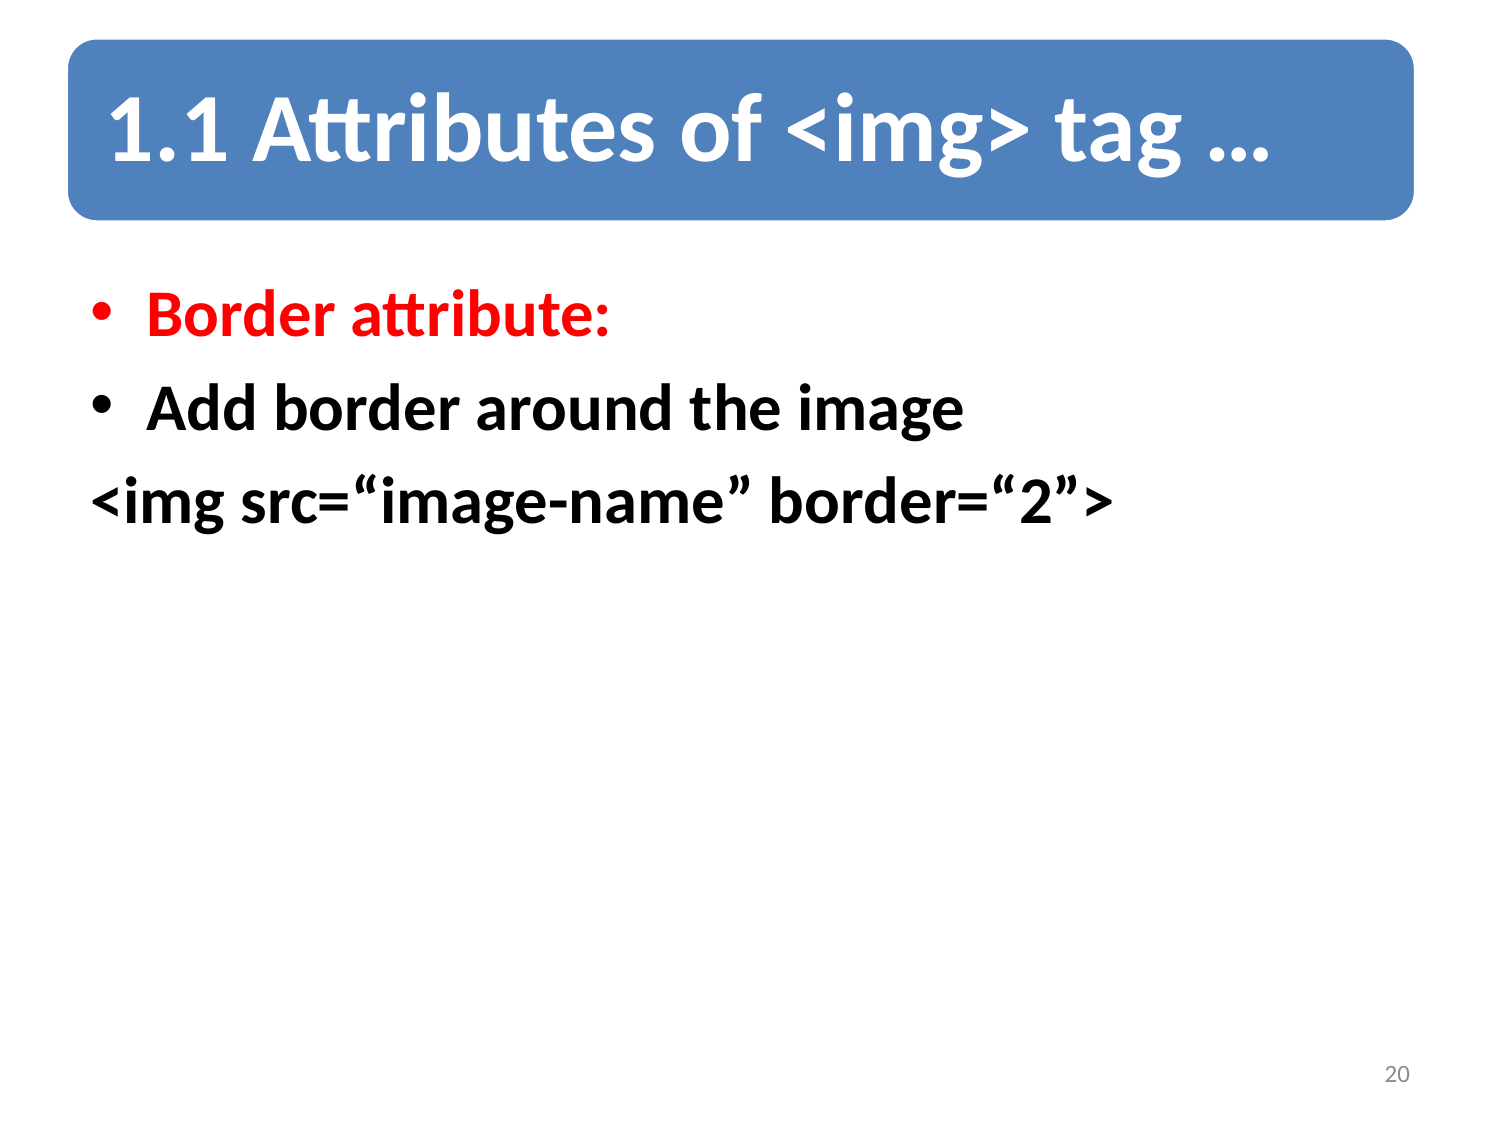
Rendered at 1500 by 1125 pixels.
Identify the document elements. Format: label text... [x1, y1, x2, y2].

slide_number 20 [1074, 1042, 1425, 1103]
list Border attribute: Add border around the image <img src=“image-name” border=“2”> [75, 262, 1425, 1005]
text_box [65, 37, 1417, 223]
